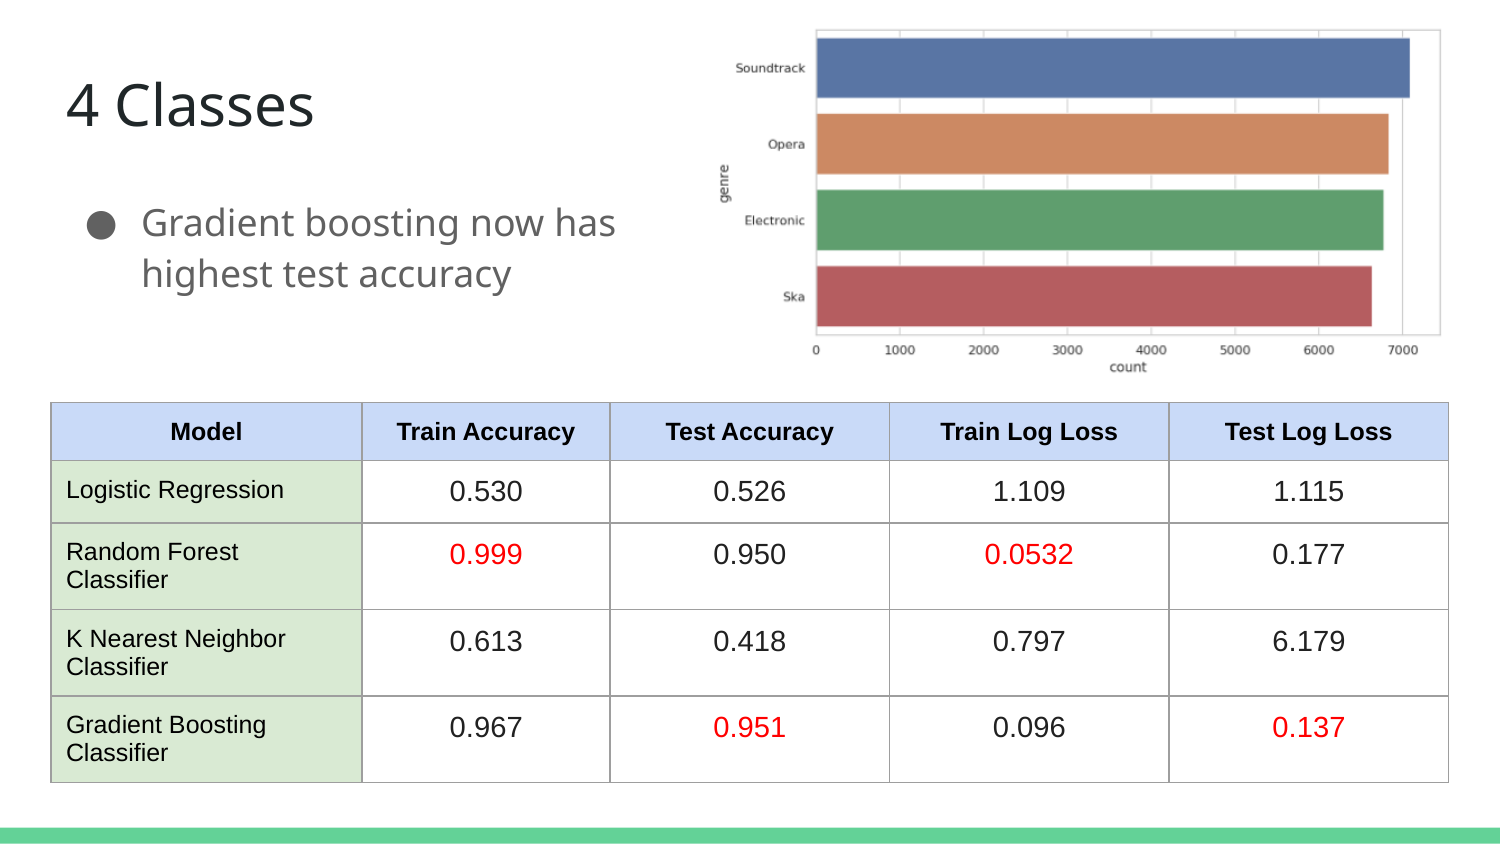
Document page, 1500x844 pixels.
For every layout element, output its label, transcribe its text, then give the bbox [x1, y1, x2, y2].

table_cell 0.0532 [890, 524, 1168, 609]
table_cell 6.179 [1170, 610, 1448, 695]
table_cell Logistic Regression [52, 461, 361, 522]
table_header Test Log Loss [1170, 403, 1448, 460]
table_header Train Log Loss [890, 403, 1168, 460]
table_cell 0.967 [363, 697, 609, 782]
table_header Test Accuracy [611, 403, 889, 460]
table_cell 1.109 [890, 461, 1168, 522]
table_cell 0.418 [611, 610, 889, 695]
table_cell 0.177 [1170, 524, 1448, 609]
table_cell 0.613 [363, 610, 609, 695]
table_cell 0.530 [363, 461, 609, 522]
table_cell 0.526 [611, 461, 889, 522]
table_cell Gradient Boosting Classifier [52, 697, 361, 782]
table_cell Random Forest Classifier [52, 524, 361, 609]
table_header Model [52, 403, 361, 460]
table_cell 0.951 [611, 697, 889, 782]
picture [714, 22, 1450, 378]
table_cell 0.096 [890, 697, 1168, 782]
list Gradient boosting now has highest test accuracy [51, 176, 678, 402]
table_header Train Accuracy [363, 403, 609, 460]
title 4 Classes [51, 52, 379, 147]
table_cell 0.950 [611, 524, 889, 609]
table_cell 0.999 [363, 524, 609, 609]
table_cell 1.115 [1170, 461, 1448, 522]
table_cell 0.137 [1170, 697, 1448, 782]
table_cell 0.797 [890, 610, 1168, 695]
table_cell K Nearest Neighbor Classifier [52, 610, 361, 695]
